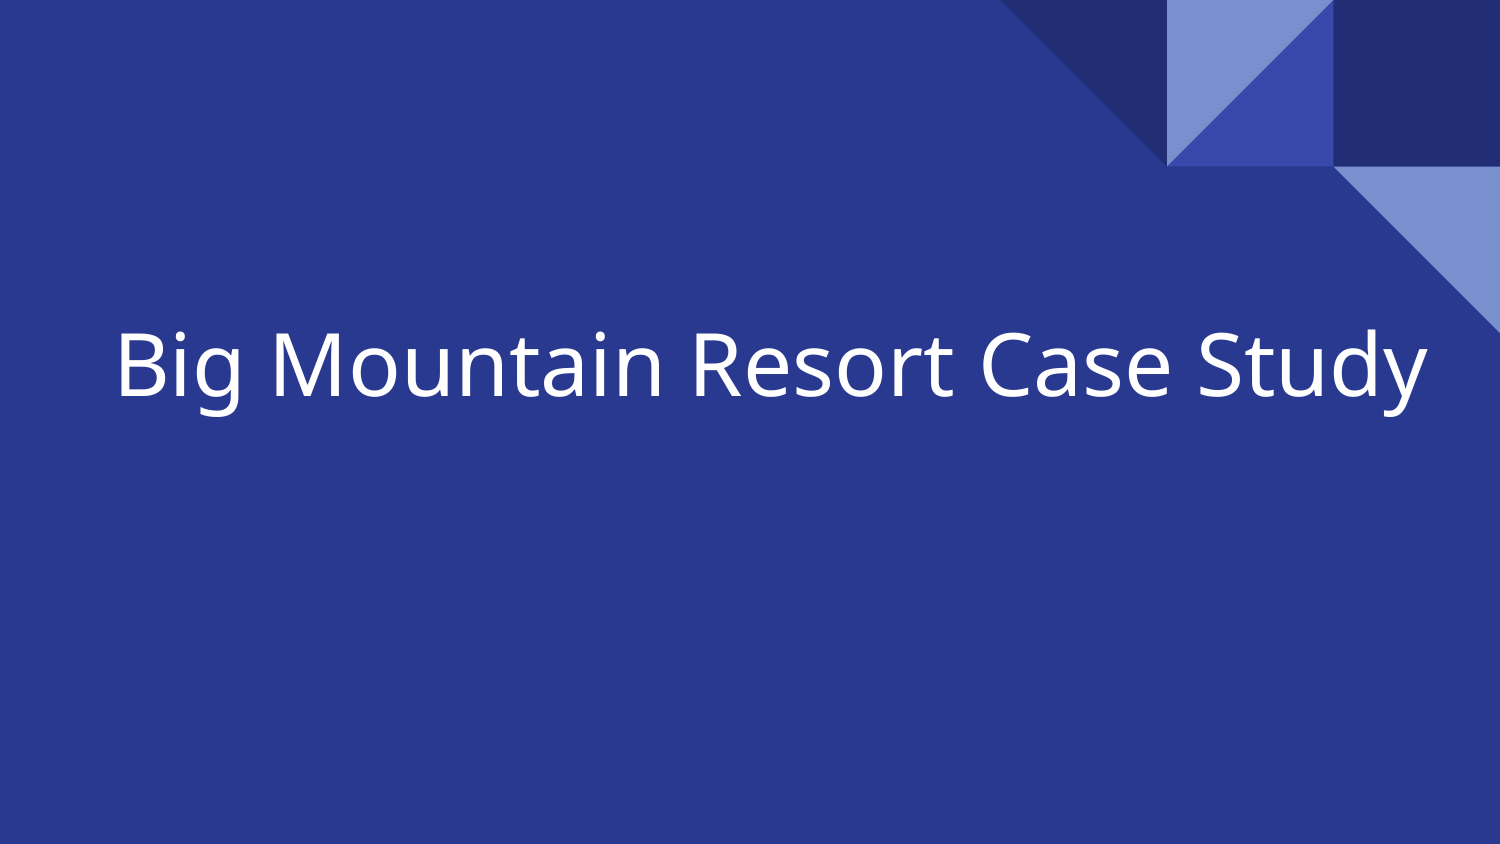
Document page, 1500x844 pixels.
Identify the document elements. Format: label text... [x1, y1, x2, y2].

title Big Mountain Resort Case Study [98, 291, 1447, 429]
